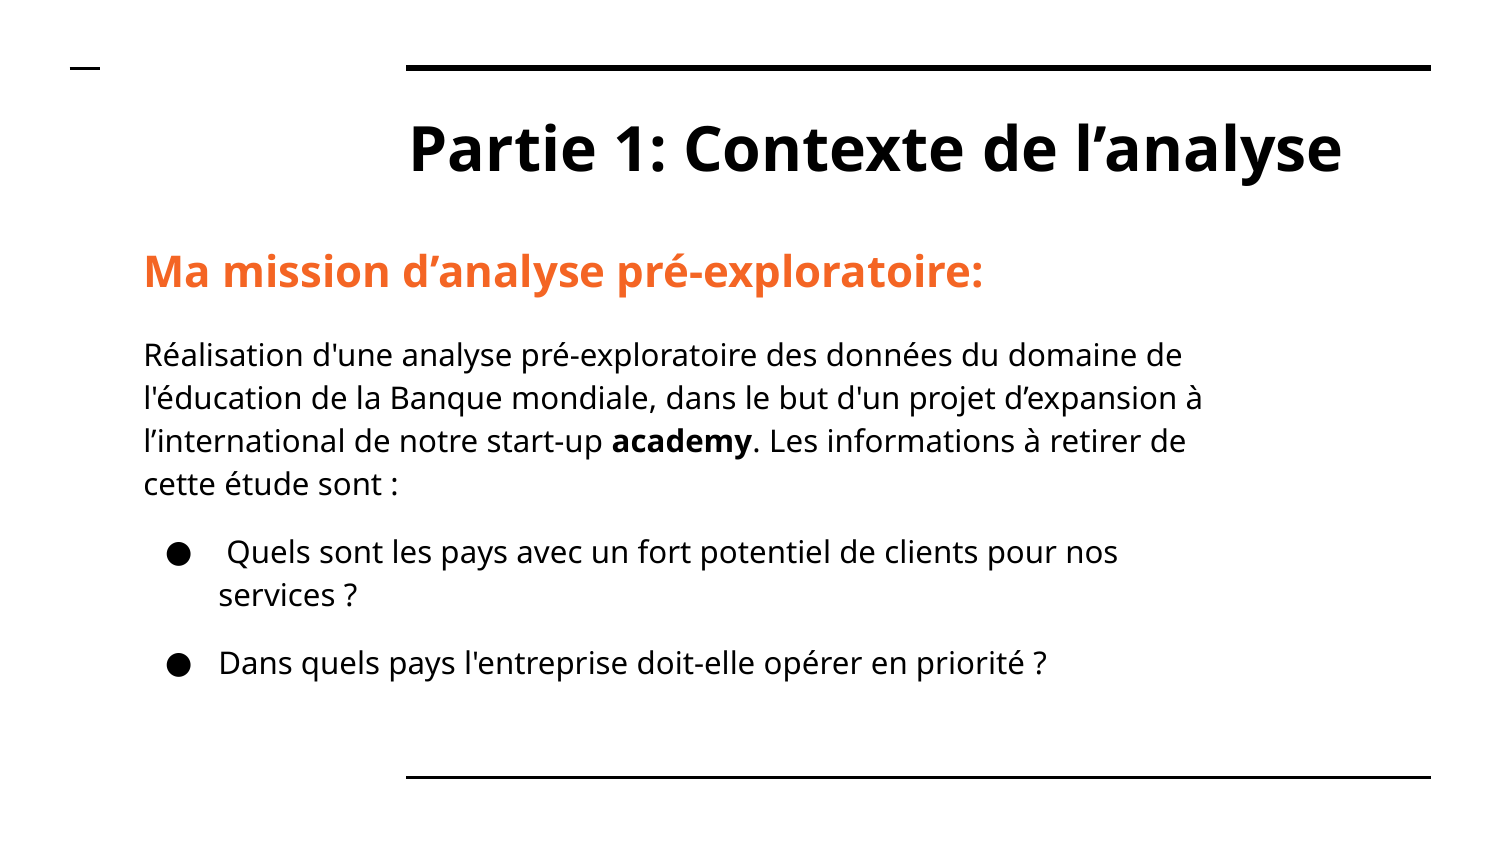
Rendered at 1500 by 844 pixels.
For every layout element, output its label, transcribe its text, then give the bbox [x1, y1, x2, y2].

title Partie 1: Contexte de l’analyse [393, 94, 1431, 199]
list Ma mission d’analyse pré-exploratoire: Réalisation d'une analyse pré-exploratoire des données du domaine de l'éducation de la Banque mondiale, dans le but d'un projet d’expansion à l’international de notre start-up academy. Les informations à retirer de cette étude sont : Quels sont les pays avec un fort potentiel de clients pour nos services ? Dans quels pays l'entreprise doit-elle opérer en priorité ? [128, 220, 1244, 713]
